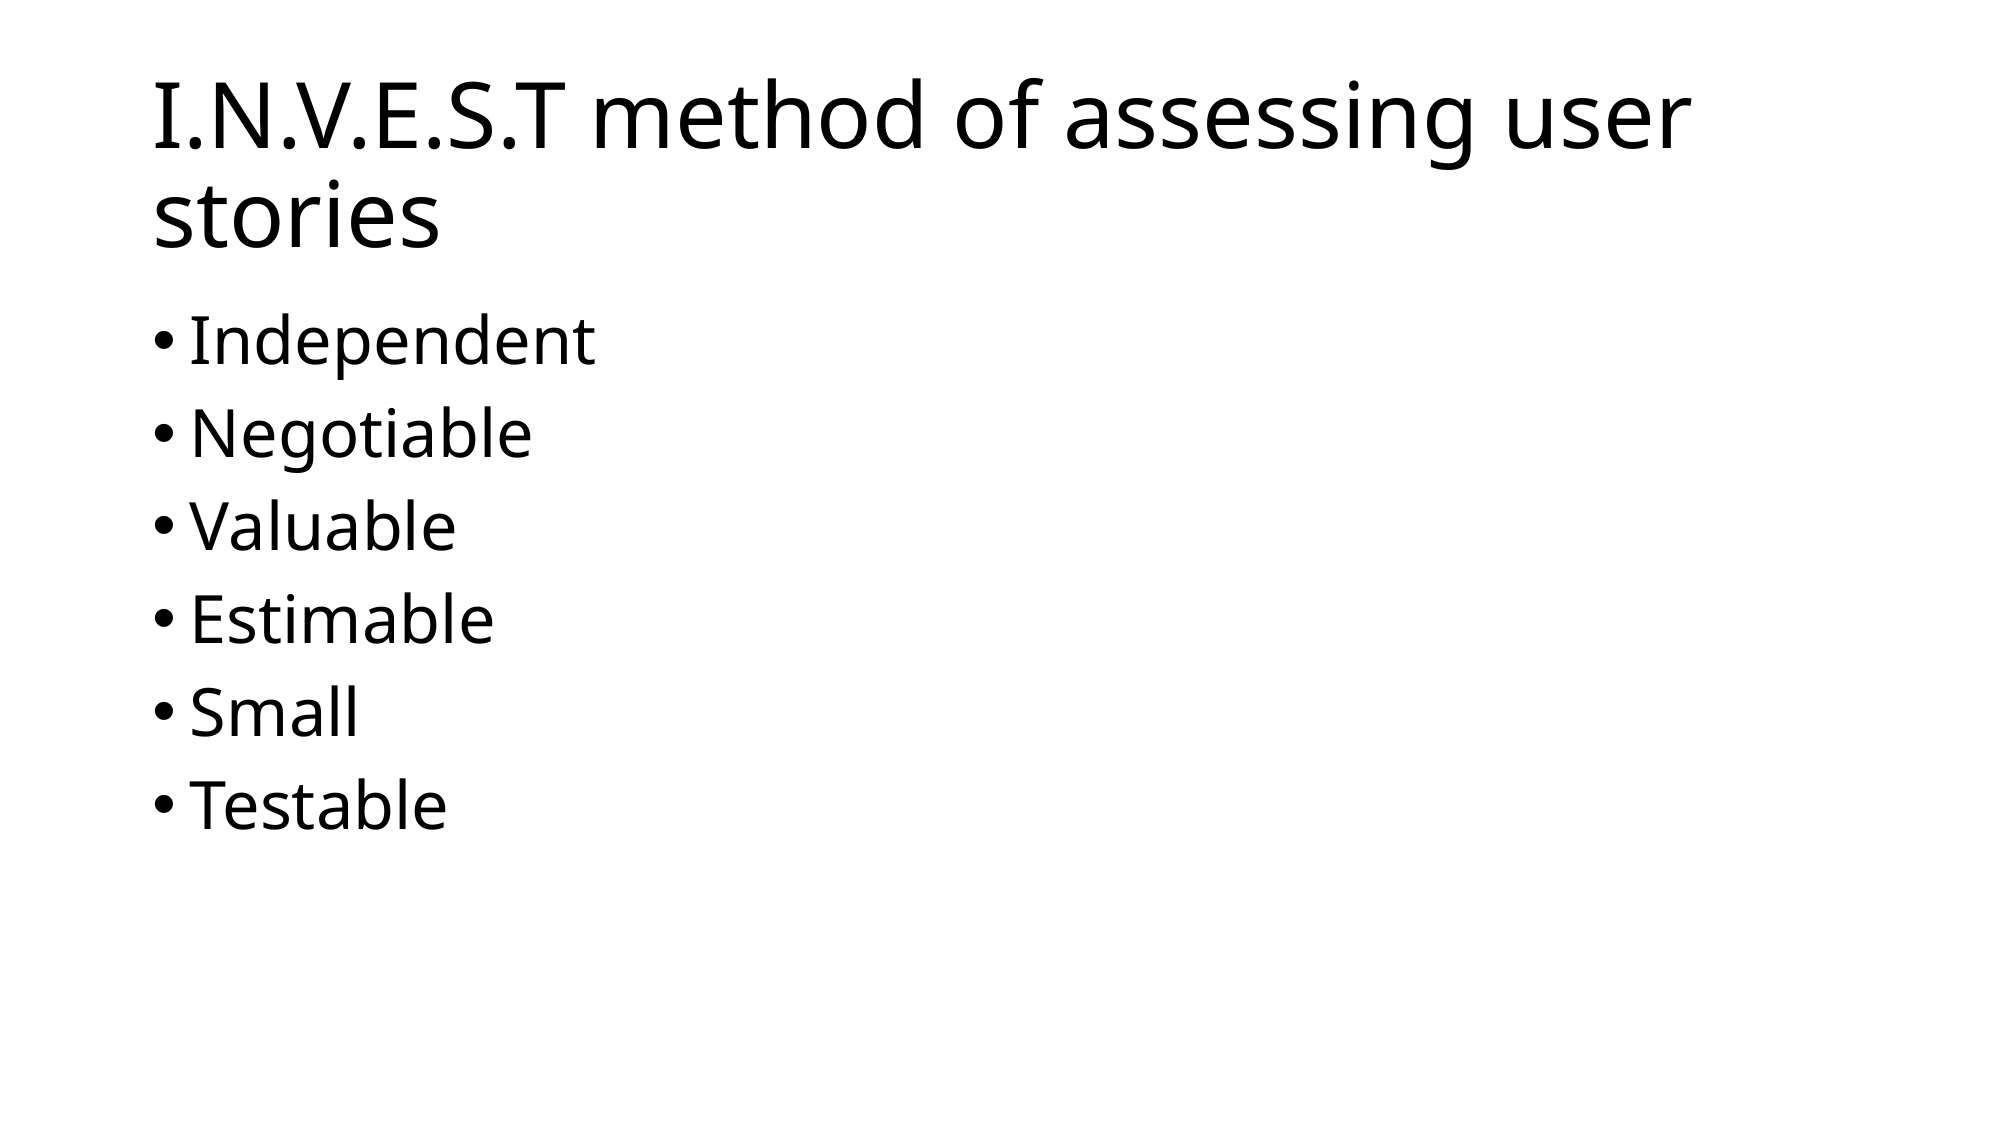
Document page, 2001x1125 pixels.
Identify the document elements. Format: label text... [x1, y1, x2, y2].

list Independent Negotiable Valuable Estimable Small Testable [137, 299, 1863, 1014]
title I.N.V.E.S.T method of assessing user stories [137, 59, 1863, 278]
